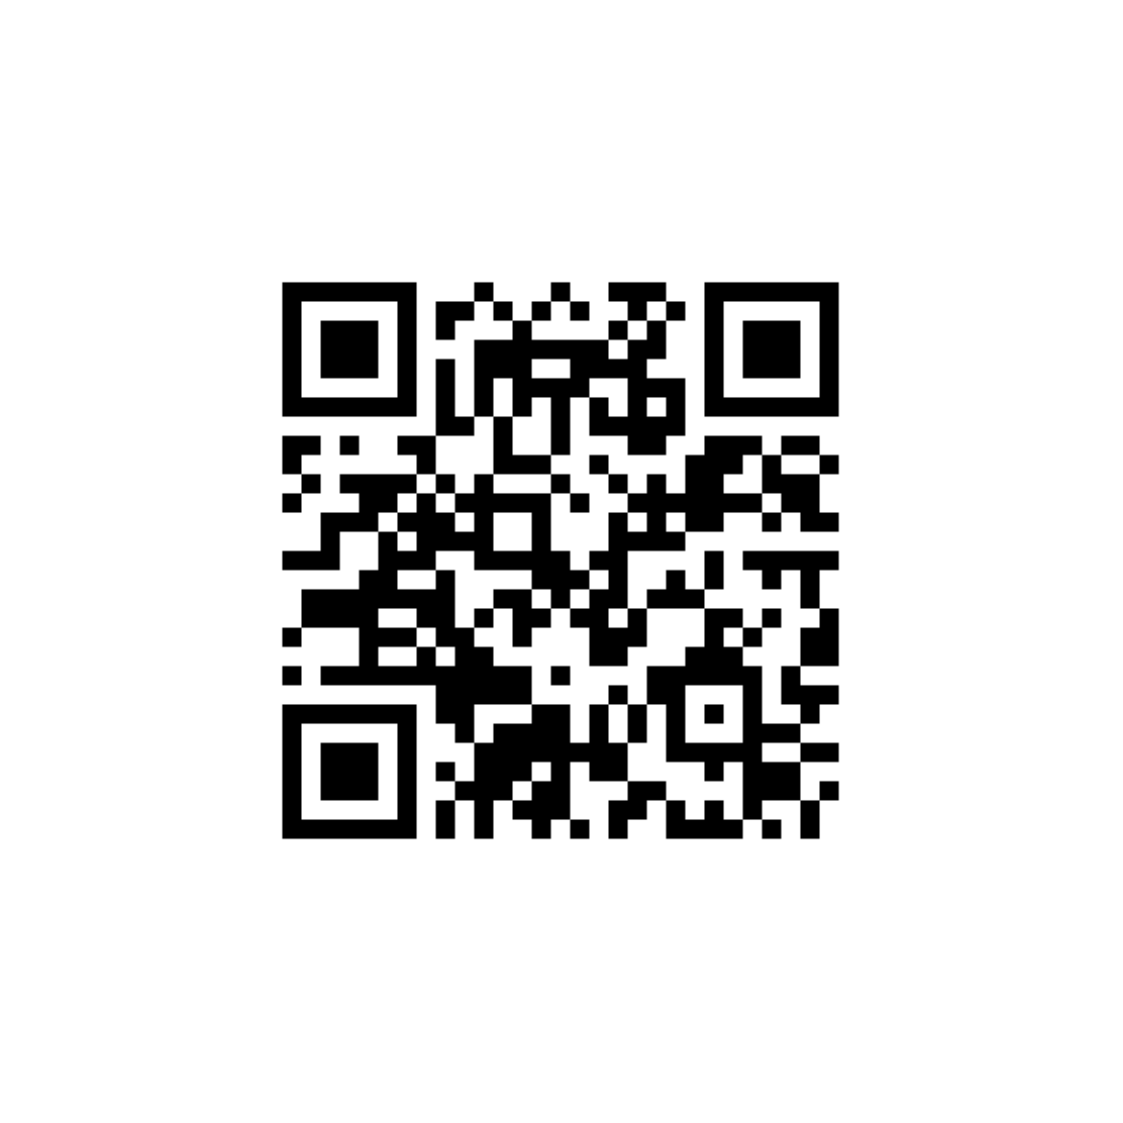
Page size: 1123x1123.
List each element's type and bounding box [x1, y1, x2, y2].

picture [206, 206, 916, 916]
